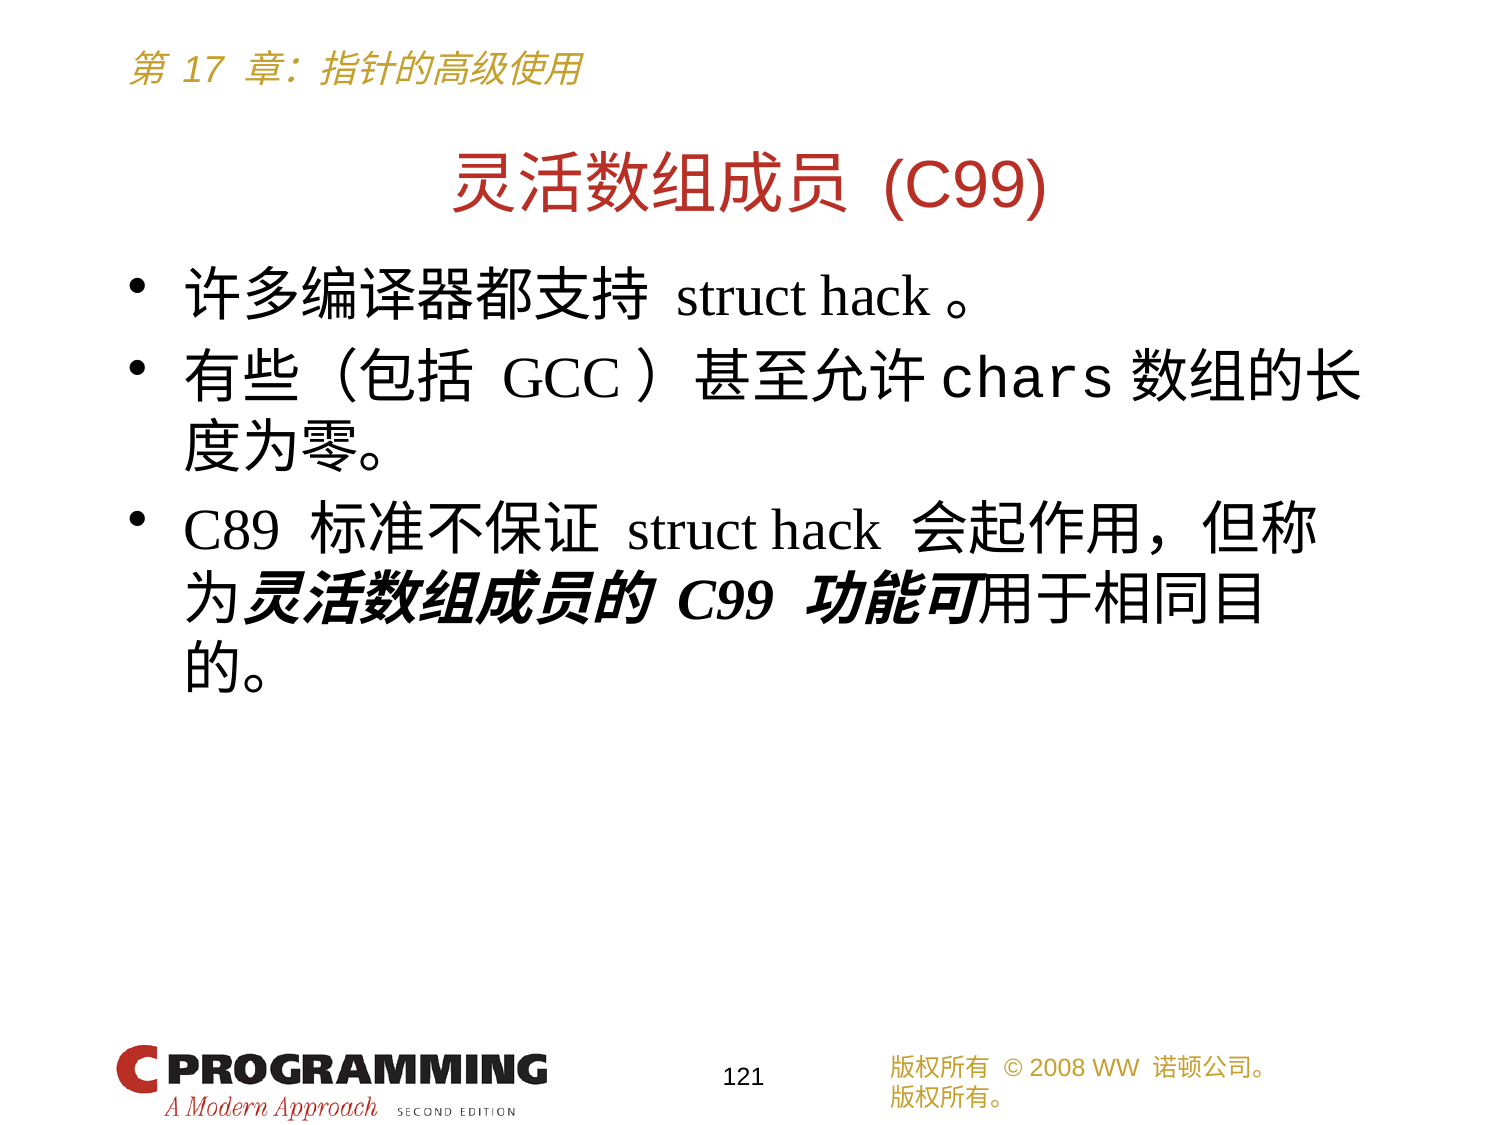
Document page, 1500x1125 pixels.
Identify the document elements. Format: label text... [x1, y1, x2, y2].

picture [112, 1041, 550, 1123]
title 灵活数组成员 (C99) [112, 125, 1388, 238]
footer 版权所有 © 2008 WW 诺顿公司。 版权所有。 [874, 1043, 1388, 1119]
list 许多编译器都支持 struct hack。 有些（包括 GCC）甚至允许chars数组的长度为零。 C89 标准不保证 struct hack 会起作用，但称为灵活数组成员的 C99 功能可用于相同目的。 [112, 249, 1388, 1038]
slide_number 121 [687, 1049, 801, 1101]
